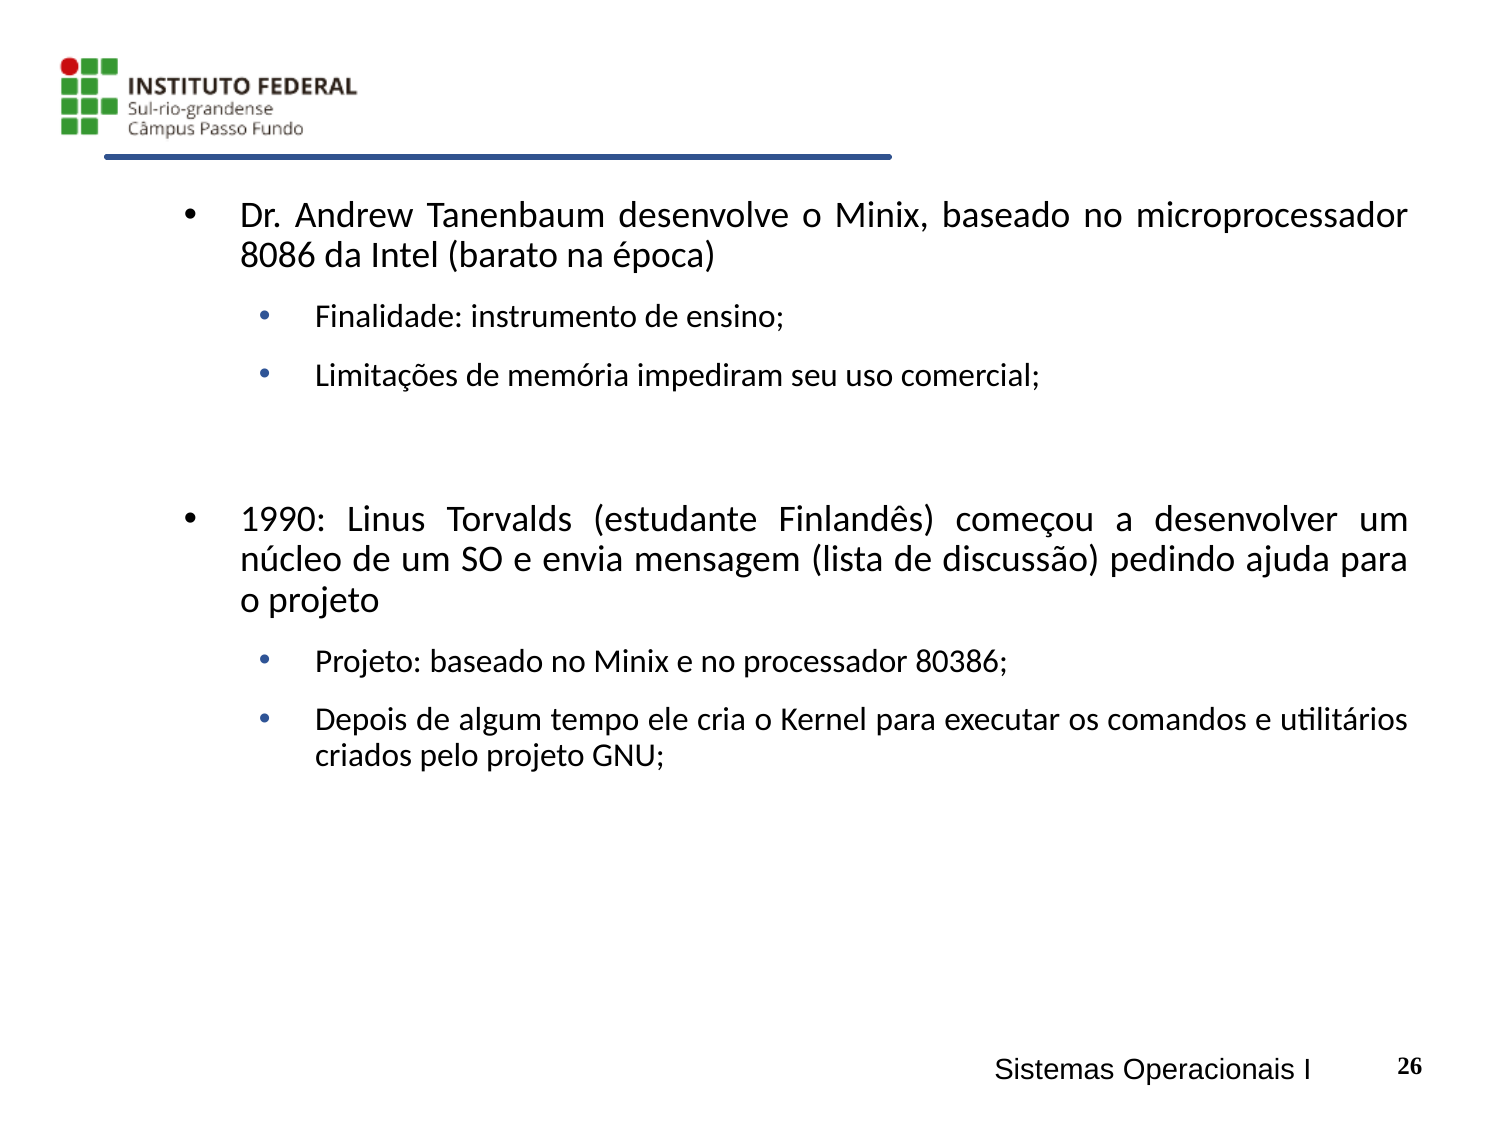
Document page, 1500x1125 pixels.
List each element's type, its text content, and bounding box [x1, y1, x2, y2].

text_box 26 [1049, 1012, 1438, 1088]
picture [46, 50, 365, 154]
text_box Sistemas Operacionais I [914, 1042, 1393, 1118]
list Dr. Andrew Tanenbaum desenvolve o Minix, baseado no microprocessador 8086 da Intel (barato na época) Finalidade: instrumento de ensino; Limitações de memória impediram seu uso comercial; 1990: Linus Torvalds (estudante Finlandês) começou a desenvolver um núcleo de um SO e envia mensagem (lista de discussão) pedindo ajuda para o projeto Projeto: baseado no Minix e no processador 80386; Depois de algum tempo ele cria o Kernel para executar os comandos e utilitários criados pelo projeto GNU; [75, 187, 1425, 930]
